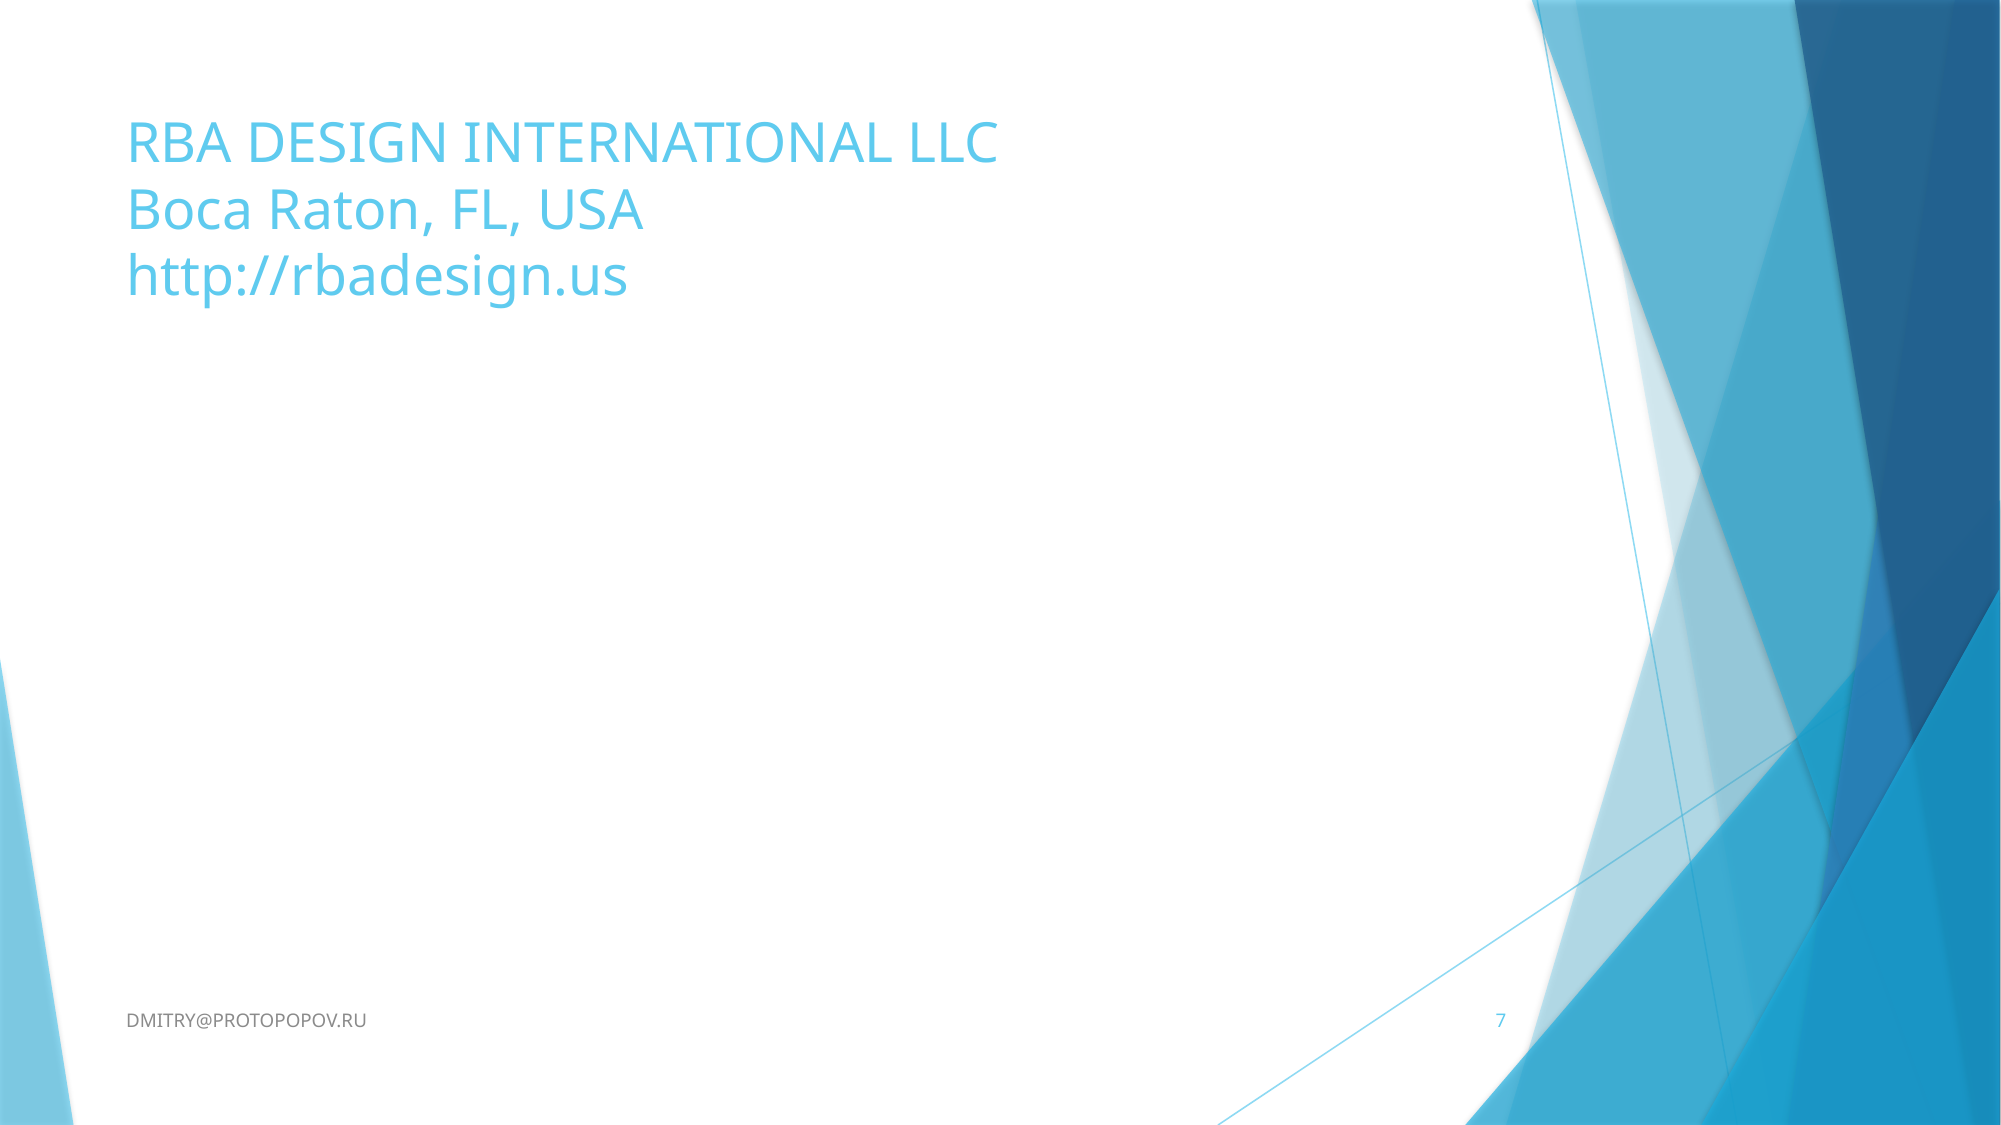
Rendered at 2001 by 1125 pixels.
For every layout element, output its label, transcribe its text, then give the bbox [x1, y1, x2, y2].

title RBA DESIGN INTERNATIONAL LLC Boca Raton, FL, USA http://rbadesign.us [111, 99, 1522, 317]
slide_number 7 [1409, 991, 1522, 1051]
footer DMITRY@PROTOPOPOV.RU [111, 991, 1145, 1051]
